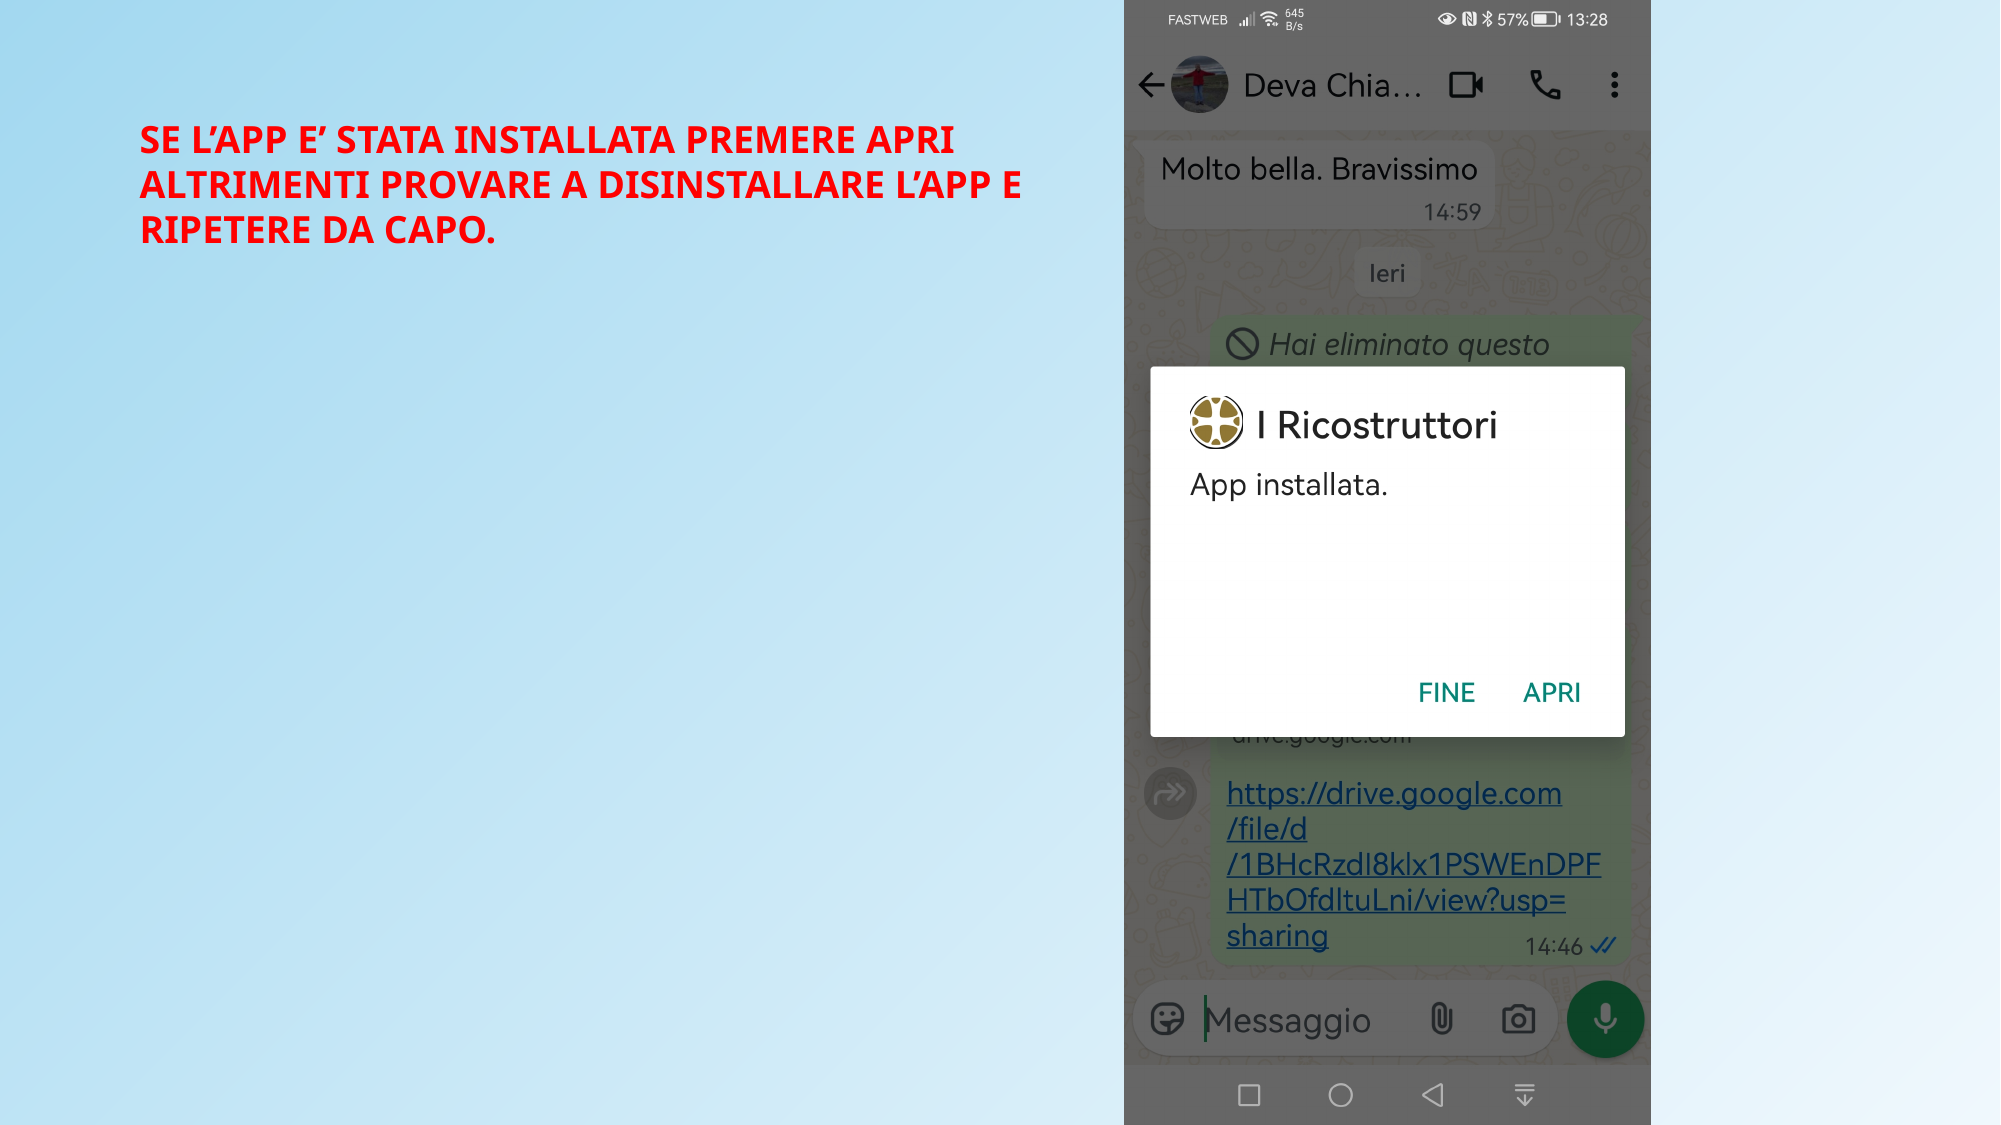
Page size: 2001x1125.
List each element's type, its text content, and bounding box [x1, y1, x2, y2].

text_box SE L’APP E’ STATA INSTALLATA PREMERE APRI ALTRIMENTI PROVARE A DISINSTALLARE L’APP E RIPETERE DA CAPO. [124, 108, 1124, 304]
picture [1124, 0, 1651, 1125]
